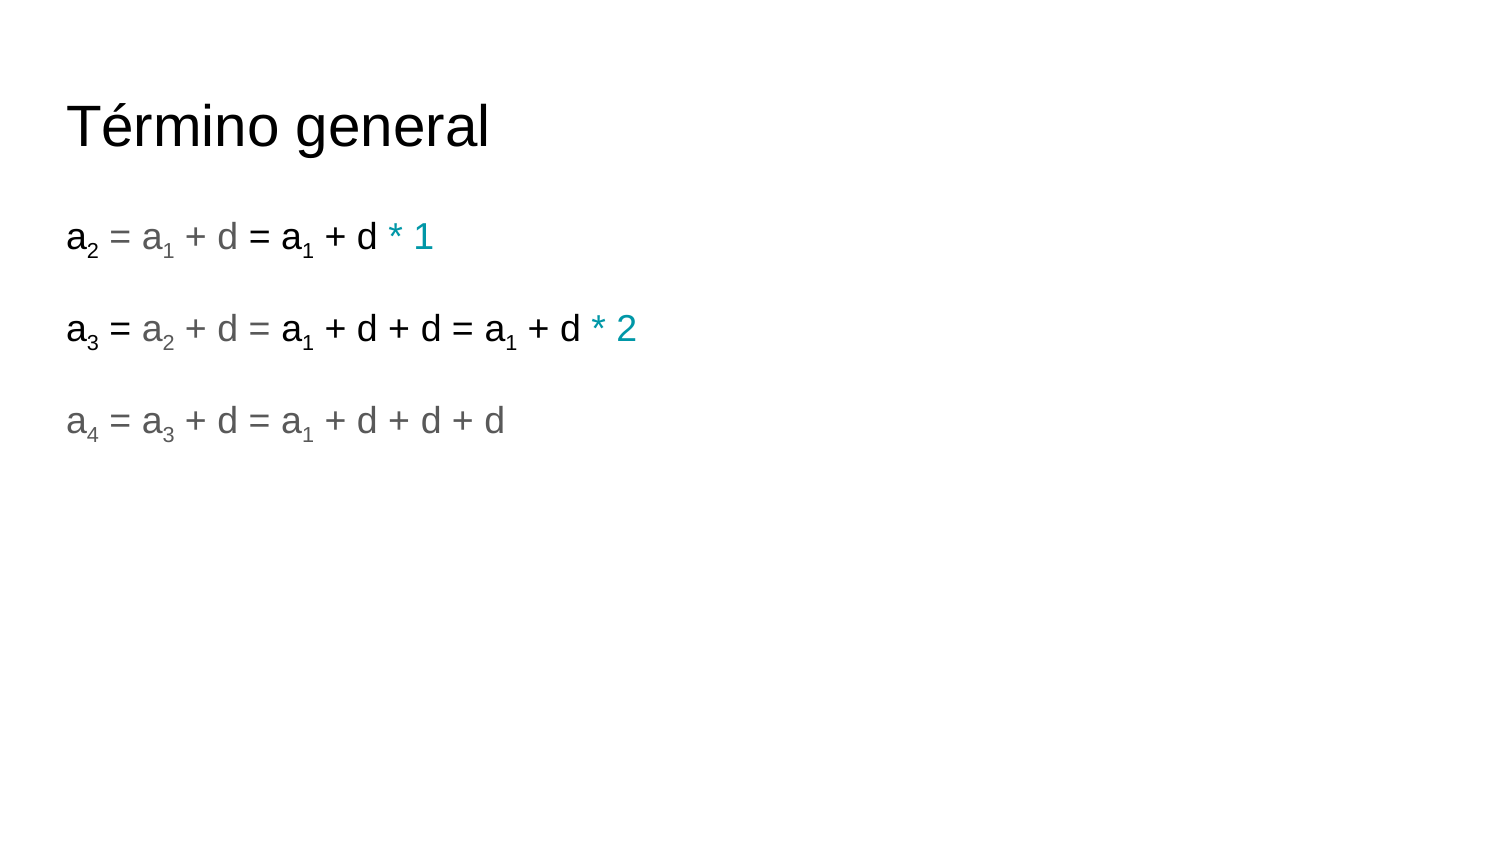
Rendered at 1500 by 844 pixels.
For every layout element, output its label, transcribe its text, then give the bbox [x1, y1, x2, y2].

list a2 = a1 + d = a1 + d * 1 a3 = a2 + d = a1 + d + d = a1 + d * 2 a4 = a3 + d = a1 + d + d + d [51, 189, 1449, 750]
title Término general [51, 72, 1449, 167]
